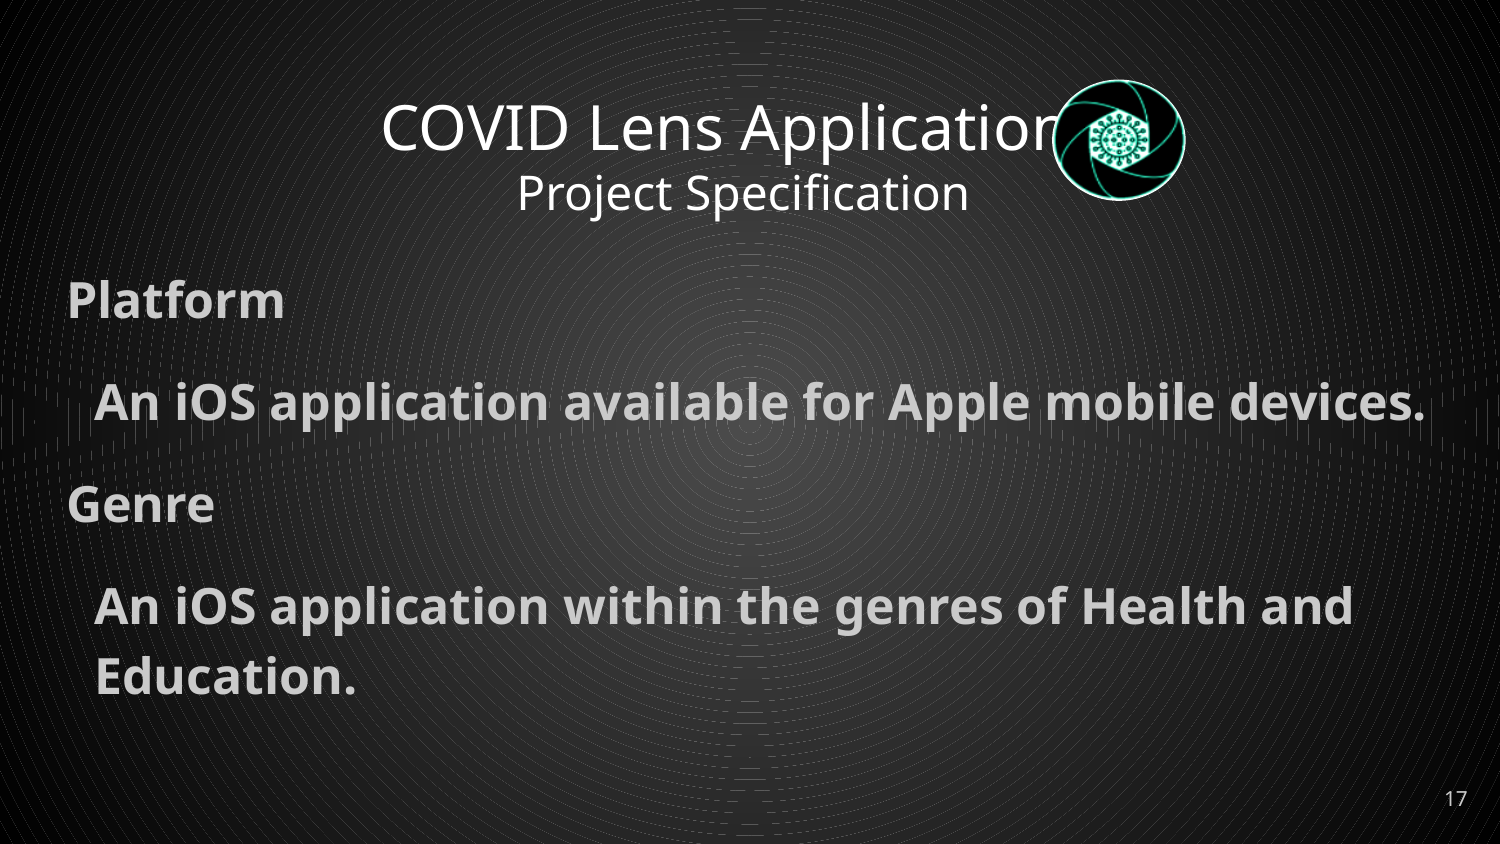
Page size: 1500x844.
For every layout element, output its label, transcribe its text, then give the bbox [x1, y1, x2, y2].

title COVID Lens Application Project Specification [51, 72, 1449, 208]
slide_number ‹#› [1392, 767, 1483, 833]
list Platform An iOS application available for Apple mobile devices. Genre An iOS application within the genres of Health and Education. [51, 244, 1449, 831]
picture [1051, 79, 1186, 202]
